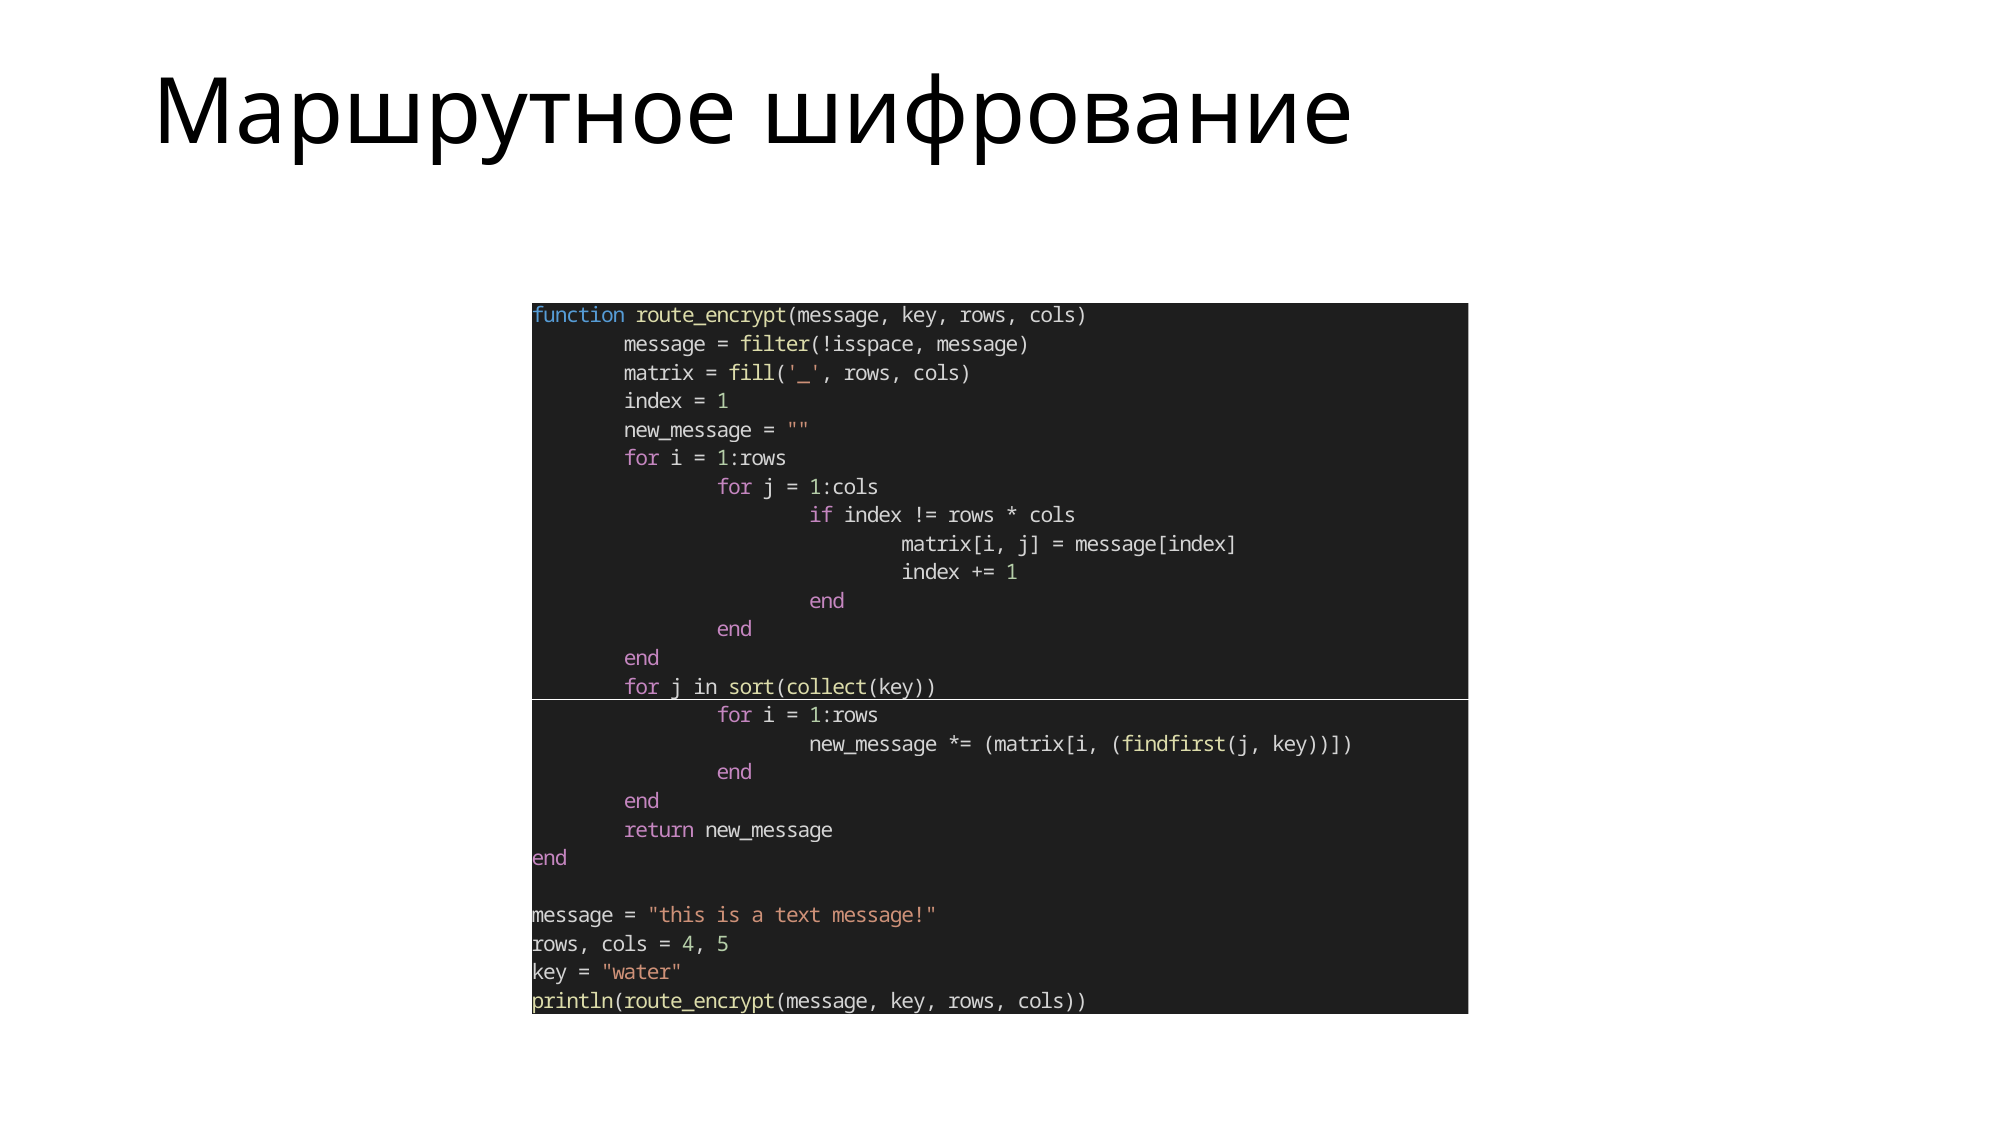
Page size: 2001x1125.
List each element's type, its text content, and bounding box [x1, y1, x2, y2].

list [531, 299, 1469, 1014]
title Маршрутное шифрование [137, 59, 1863, 278]
